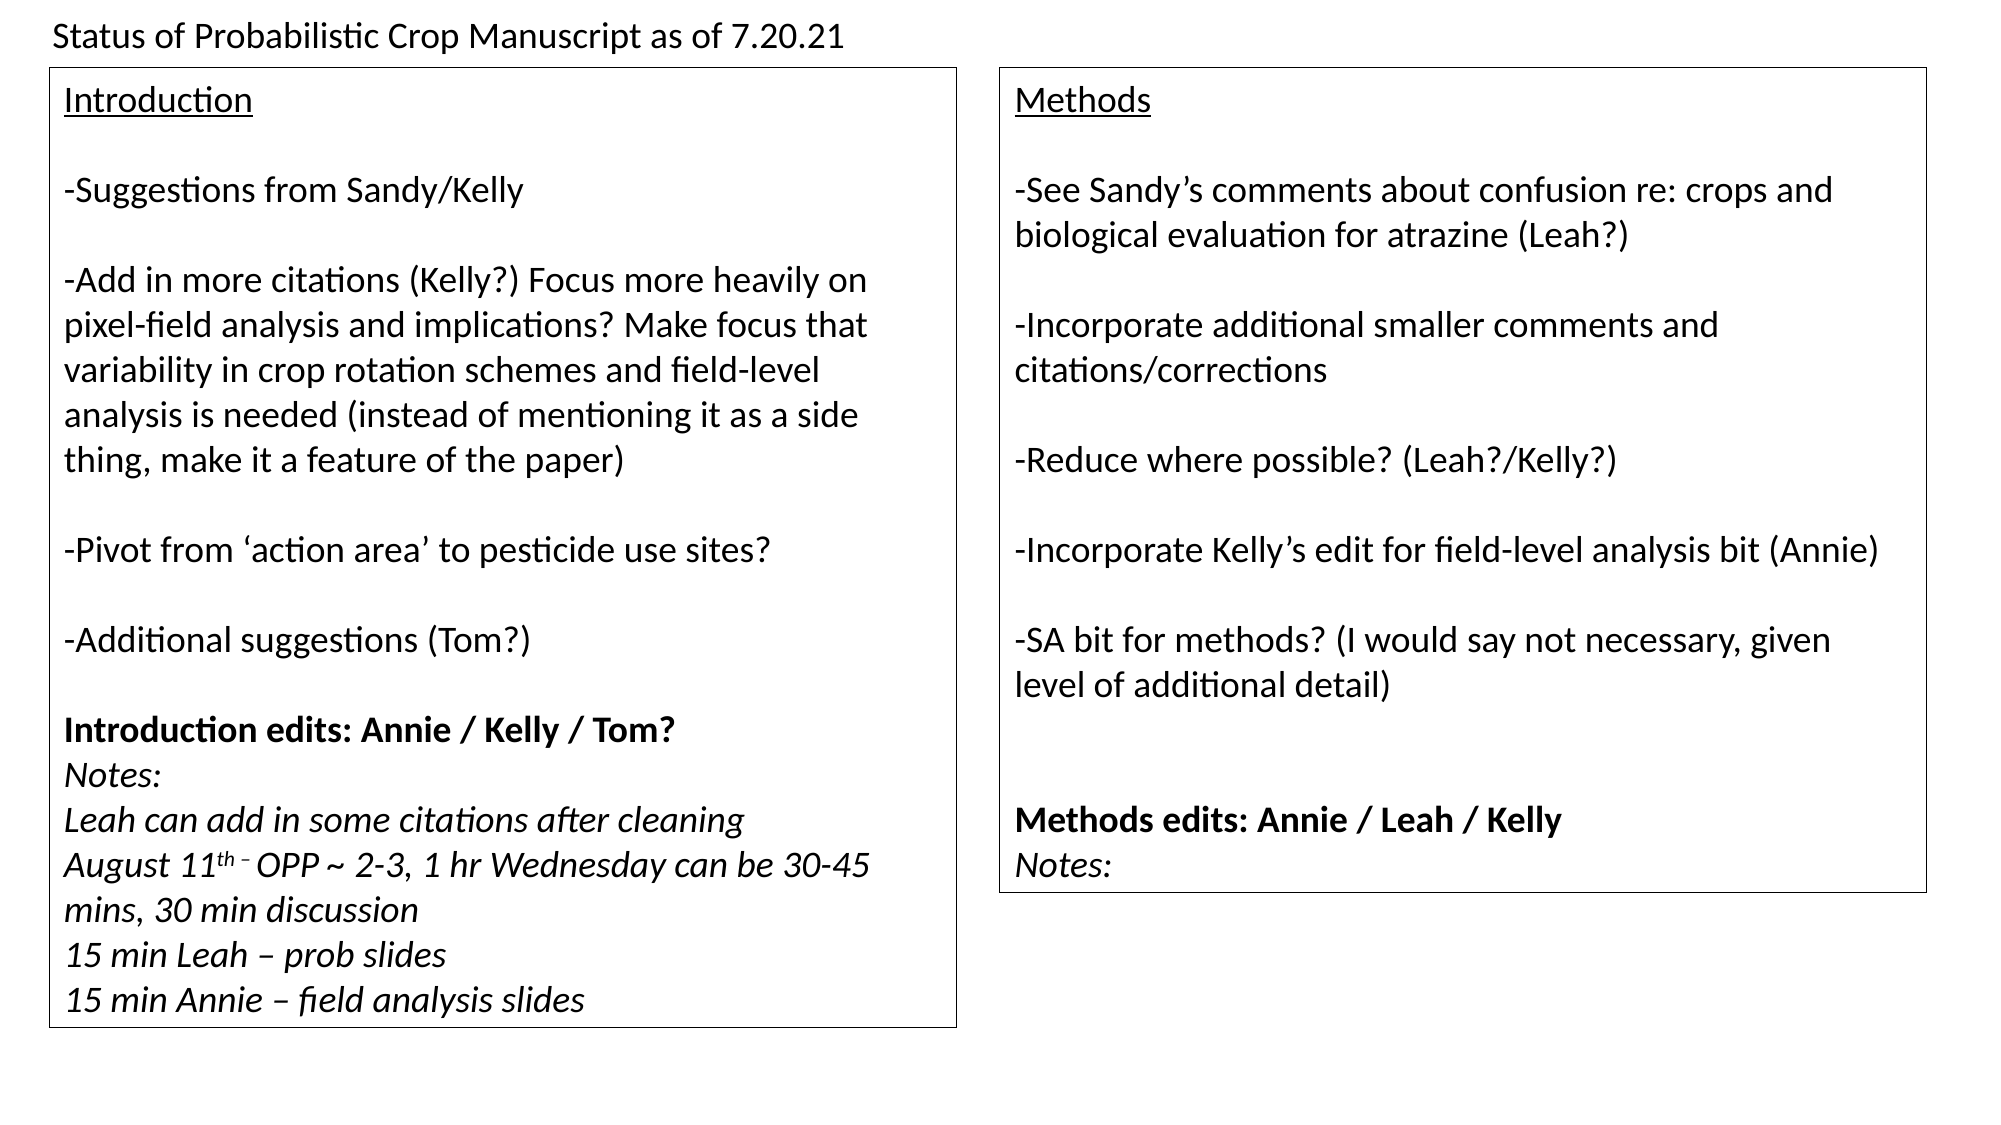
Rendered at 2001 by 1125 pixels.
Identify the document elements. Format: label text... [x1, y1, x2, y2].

text_box Introduction -Suggestions from Sandy/Kelly -Add in more citations (Kelly?) Focus more heavily on pixel-field analysis and implications? Make focus that variability in crop rotation schemes and field-level analysis is needed (instead of mentioning it as a side thing, make it a feature of the paper) -Pivot from ‘action area’ to pesticide use sites? -Additional suggestions (Tom?) Introduction edits: Annie / Kelly / Tom? Notes: Leah can add in some citations after cleaning August 11th – OPP ~ 2-3, 1 hr Wednesday can be 30-45 mins, 30 min discussion 15 min Leah – prob slides 15 min Annie – field analysis slides [49, 67, 957, 1028]
text_box Methods -See Sandy’s comments about confusion re: crops and biological evaluation for atrazine (Leah?) -Incorporate additional smaller comments and citations/corrections -Reduce where possible? (Leah?/Kelly?) -Incorporate Kelly’s edit for field-level analysis bit (Annie) -SA bit for methods? (I would say not necessary, given level of additional detail) Methods edits: Annie / Leah / Kelly Notes: [999, 67, 1927, 893]
text_box Status of Probabilistic Crop Manuscript as of 7.20.21 [37, 3, 1000, 64]
